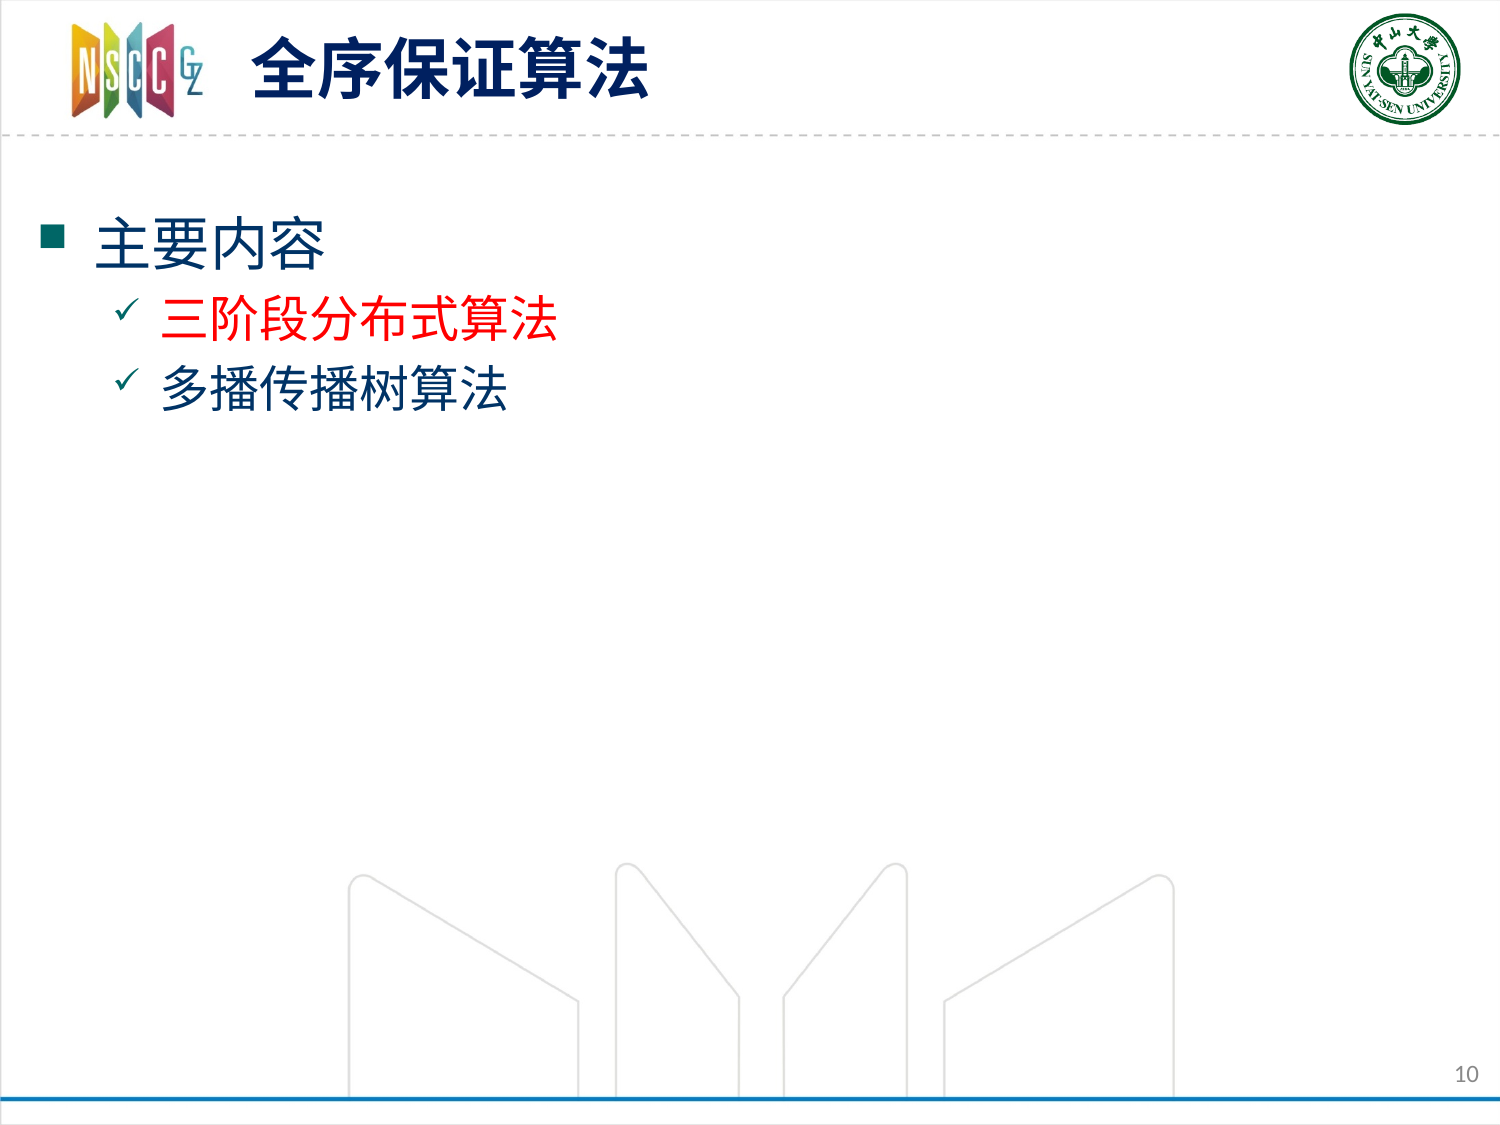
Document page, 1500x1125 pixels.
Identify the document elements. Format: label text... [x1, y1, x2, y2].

picture [0, 0, 1500, 1125]
text_box 全序保证算法 [235, 18, 951, 114]
slide_number 10 [1144, 1042, 1495, 1103]
text_box 主要内容 三阶段分布式算法 多播传播树算法 [22, 199, 1411, 1043]
